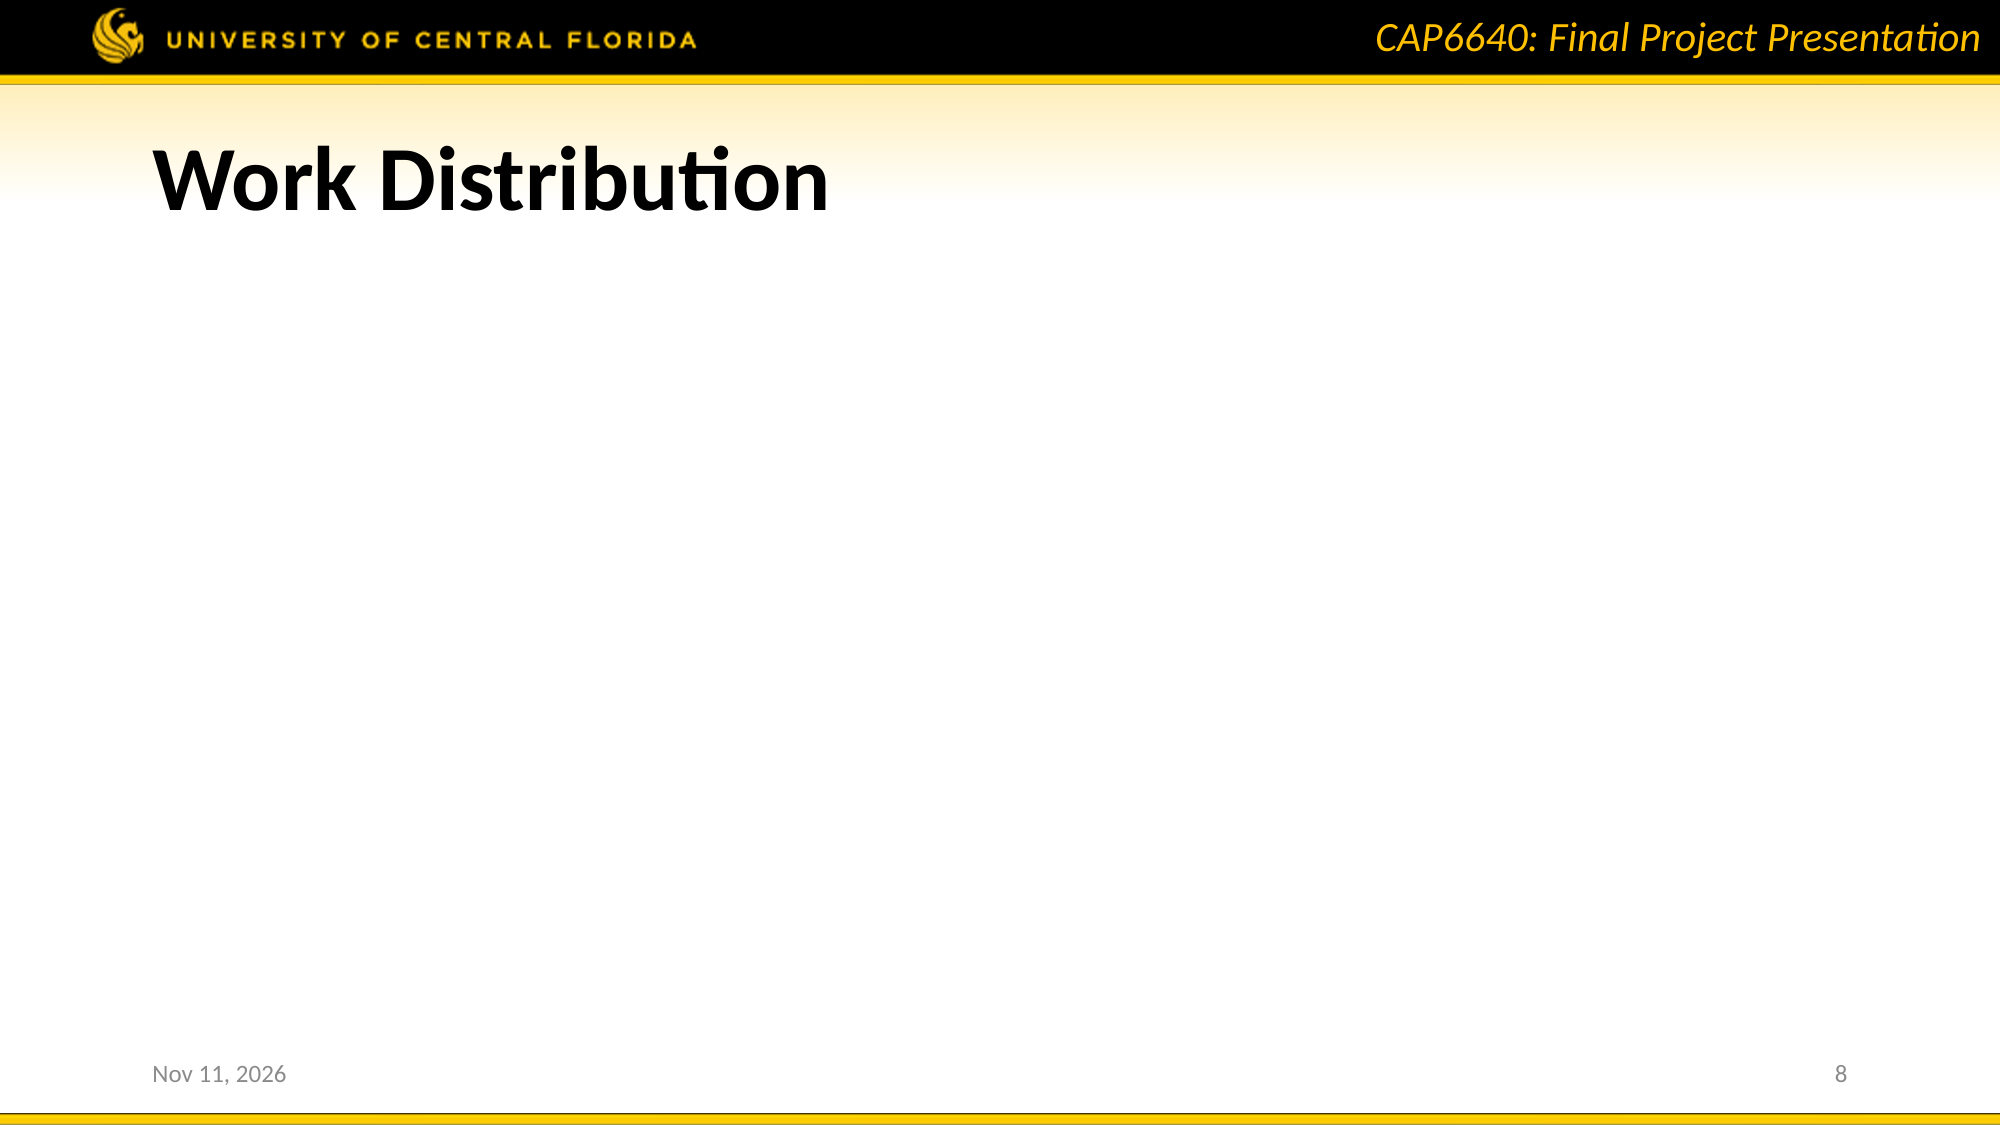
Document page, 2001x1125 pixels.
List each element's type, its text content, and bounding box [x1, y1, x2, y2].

slide_number 17-Apr-19 [137, 1042, 588, 1103]
title Work Distribution [137, 84, 1863, 278]
slide_number 8 [1412, 1042, 1863, 1103]
picture [0, 0, 2000, 85]
picture [0, 1113, 2000, 1125]
